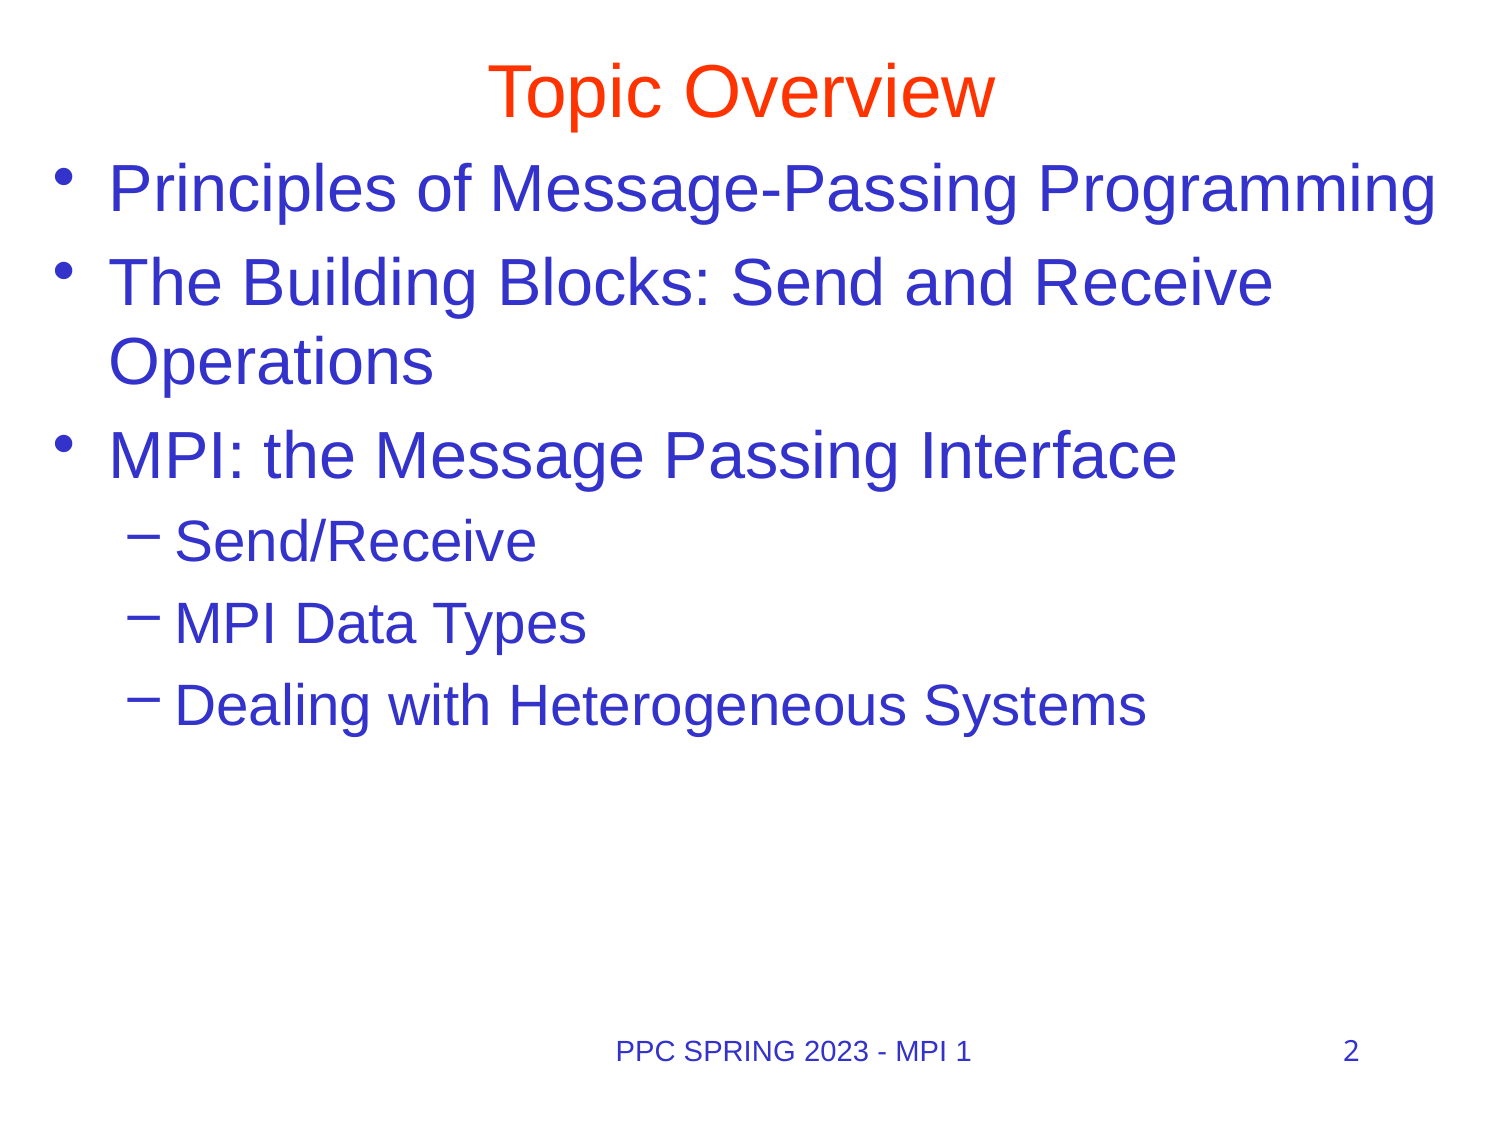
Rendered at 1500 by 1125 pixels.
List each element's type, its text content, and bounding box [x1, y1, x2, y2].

title Topic Overview [112, 37, 1388, 137]
list Principles of Message-Passing Programming The Building Blocks: Send and Receive Operations MPI: the Message Passing Interface Send/Receive MPI Data Types Dealing with Heterogeneous Systems [37, 137, 1463, 1013]
slide_number 2 [1224, 1024, 1376, 1101]
footer PPC SPRING 2023 - MPI 1 [387, 1024, 1201, 1101]
